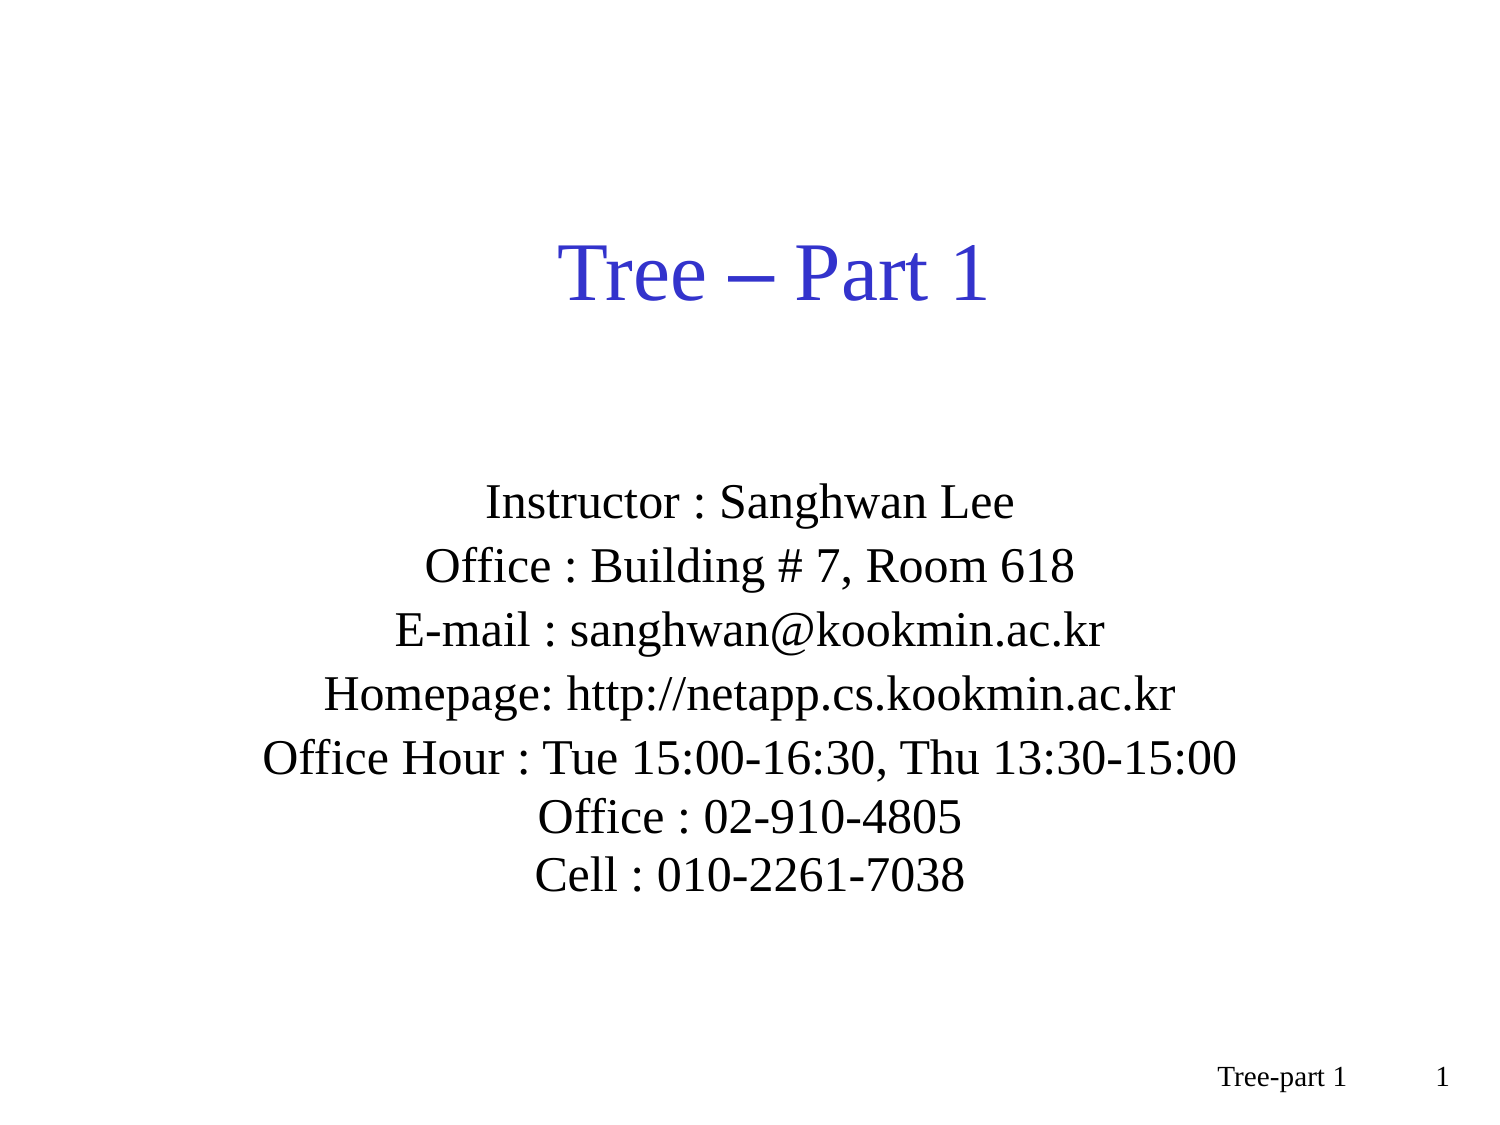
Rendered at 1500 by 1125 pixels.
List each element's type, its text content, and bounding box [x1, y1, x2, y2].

title Tree – Part 1 [137, 146, 1413, 388]
subtitle Instructor : Sanghwan Lee Office : Building # 7, Room 618 E-mail : sanghwan@kookmin.ac.kr Homepage: http://netapp.cs.kookmin.ac.kr Office Hour : Tue 15:00-16:30, Thu 13:30-15:00 Office : 02-910-4805 Cell : 010-2261-7038 [225, 468, 1275, 925]
slide_number 1 [1362, 1049, 1466, 1125]
footer Tree-part 1 [887, 1049, 1362, 1125]
